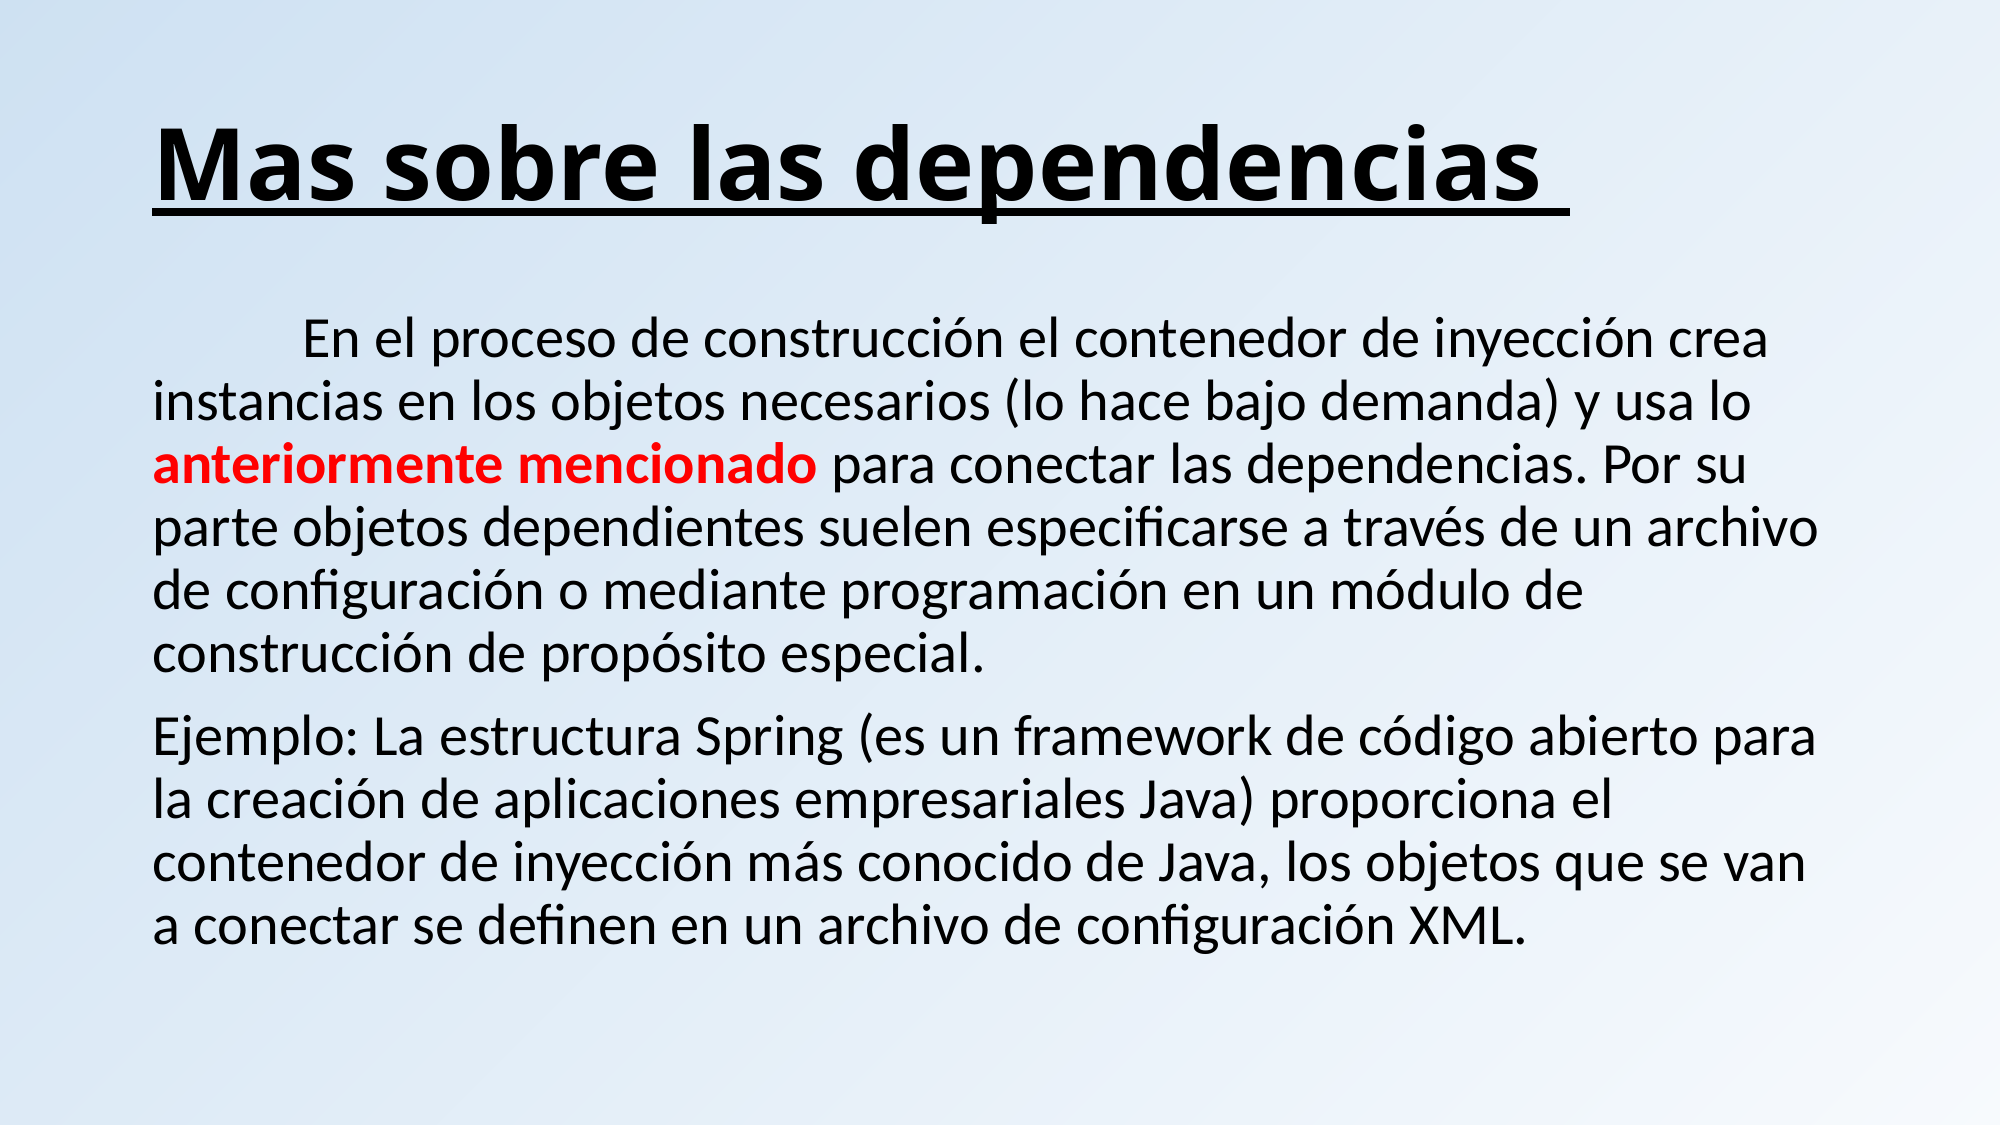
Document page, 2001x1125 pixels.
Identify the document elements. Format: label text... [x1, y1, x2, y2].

title Mas sobre las dependencias [137, 59, 1863, 278]
list En el proceso de construcción el contenedor de inyección crea instancias en los objetos necesarios (lo hace bajo demanda) y usa lo anteriormente mencionado para conectar las dependencias. Por su parte objetos dependientes suelen especificarse a través de un archivo de configuración o mediante programación en un módulo de construcción de propósito especial. Ejemplo: La estructura Spring (es un framework de código abierto para la creación de aplicaciones empresariales Java) proporciona el contenedor de inyección más conocido de Java, los objetos que se van a conectar se definen en un archivo de configuración XML. [137, 299, 1863, 1014]
